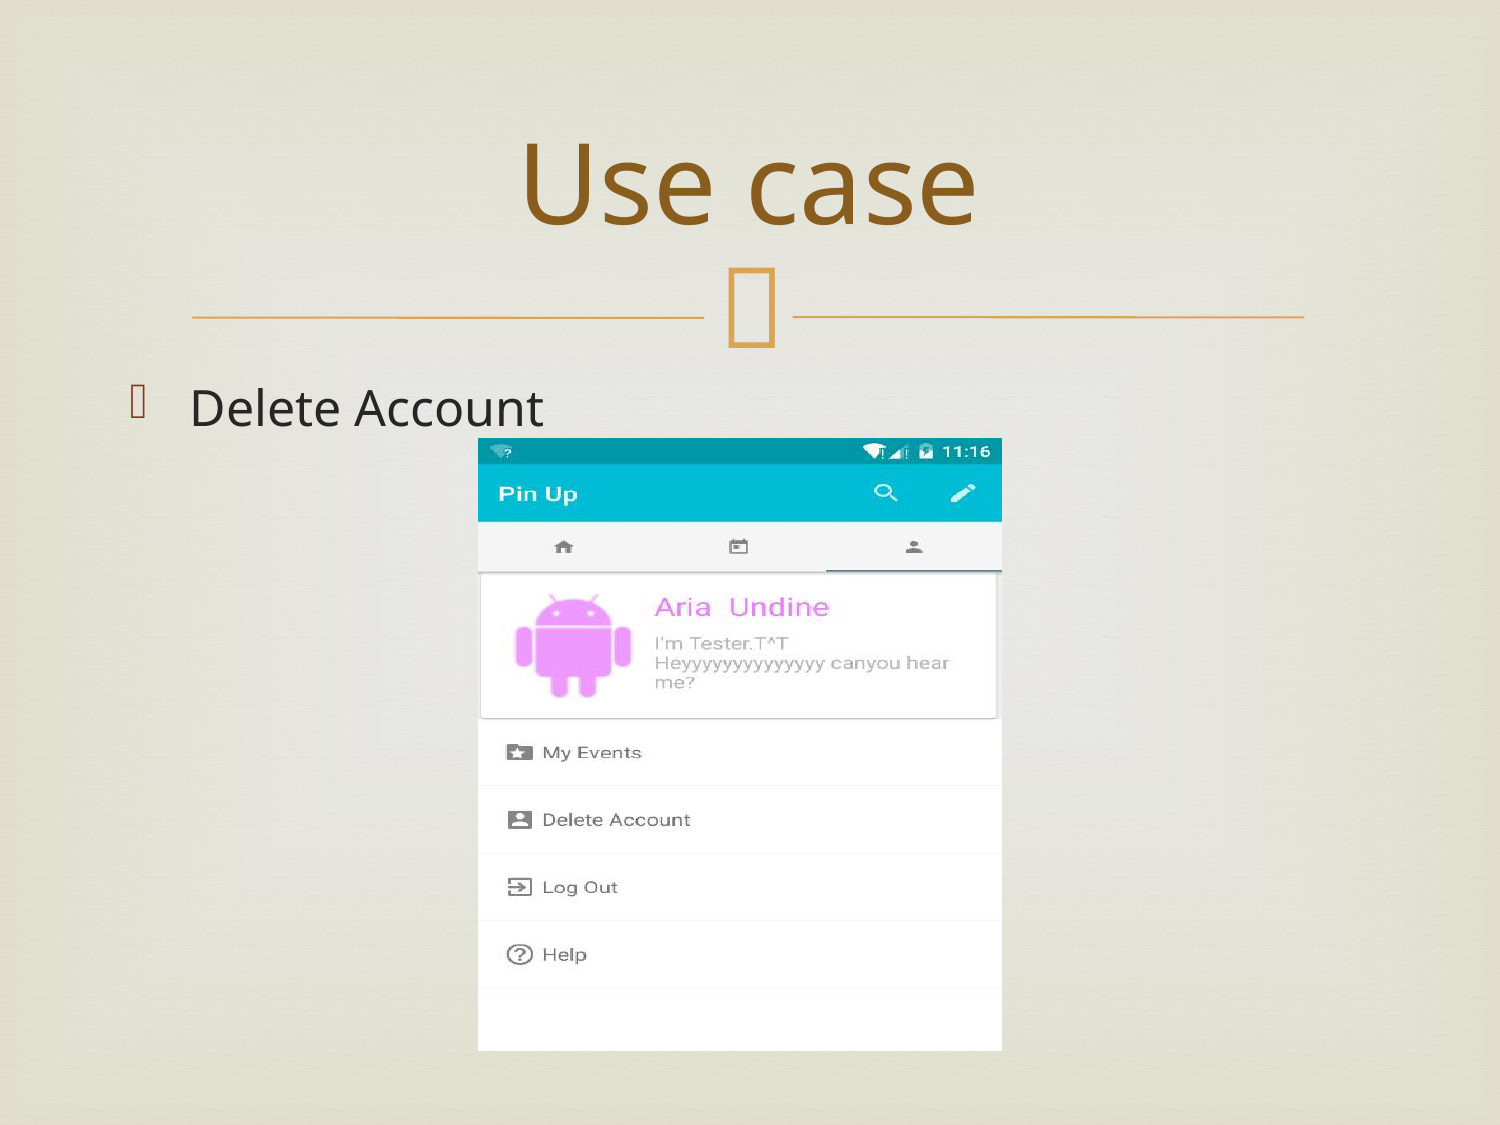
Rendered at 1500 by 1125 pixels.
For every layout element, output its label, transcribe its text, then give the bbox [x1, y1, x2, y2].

picture [477, 437, 1003, 1051]
list Delete Account [114, 368, 1386, 1005]
title Use case [112, 93, 1386, 267]
